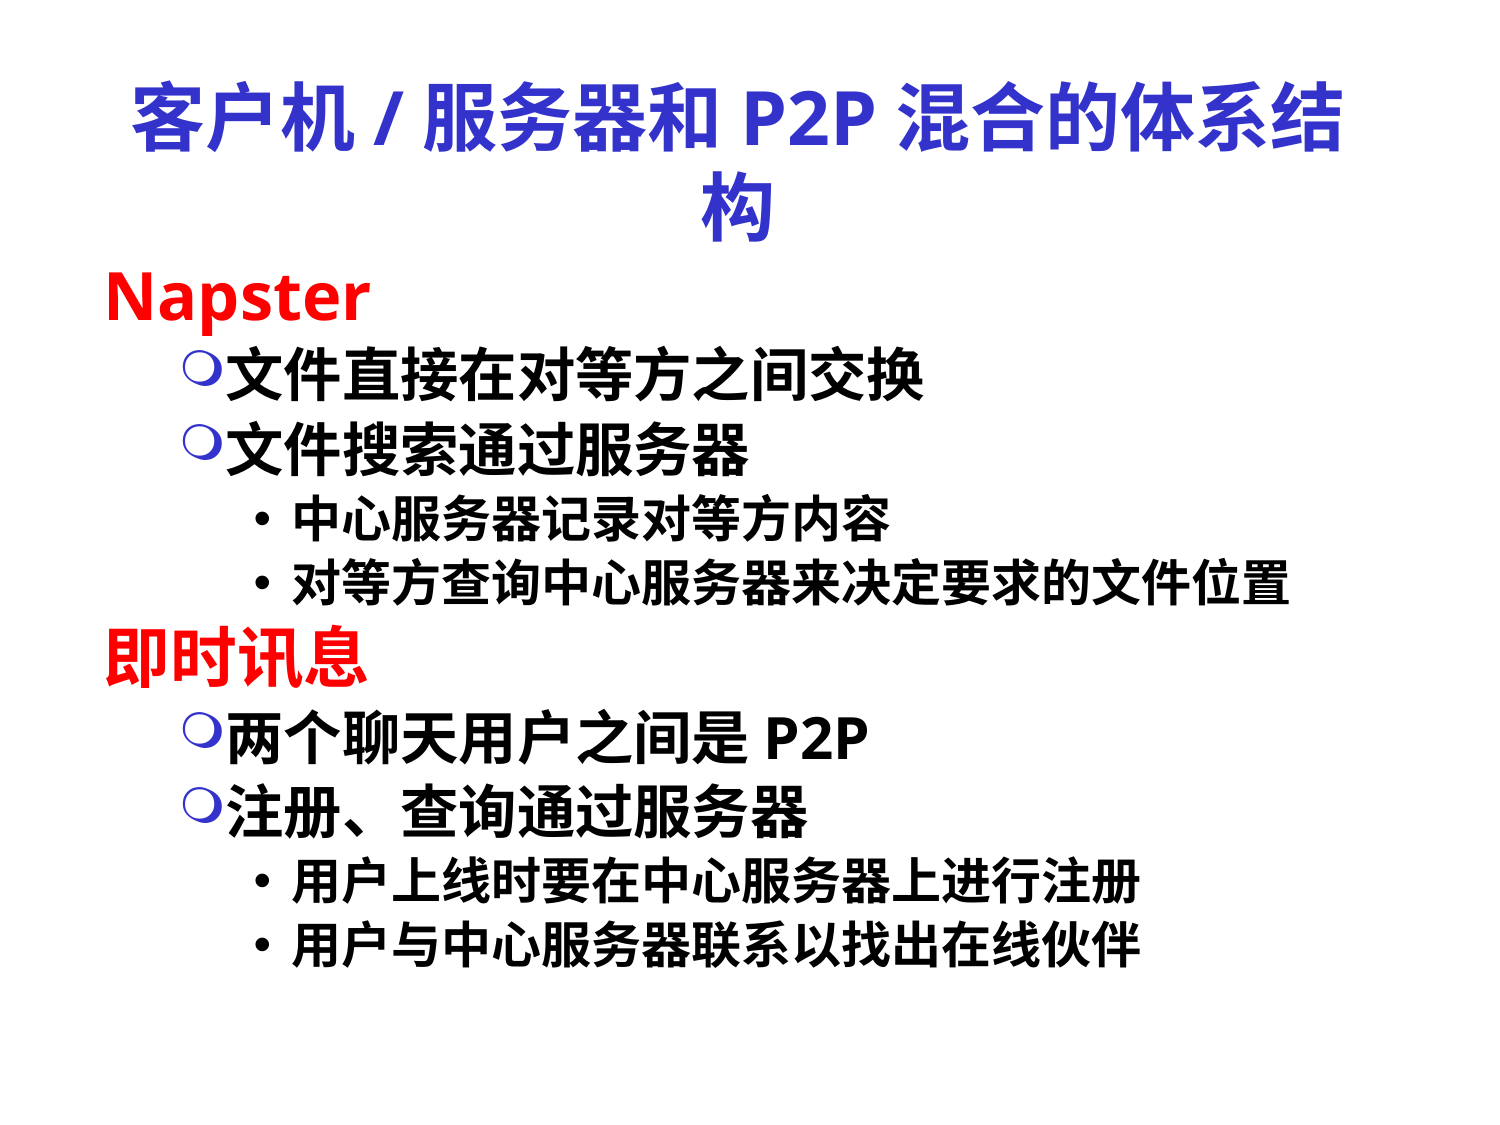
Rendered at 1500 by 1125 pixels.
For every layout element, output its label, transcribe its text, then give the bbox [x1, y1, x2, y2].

text_box Napster 文件直接在对等方之间交换 文件搜索通过服务器 中心服务器记录对等方内容 对等方查询中心服务器来决定要求的文件位置 即时讯息 两个聊天用户之间是P2P 注册、查询通过服务器 用户上线时要在中心服务器上进行注册 用户与中心服务器联系以找出在线伙伴 [88, 255, 1364, 1018]
text_box 客户机/服务器和P2P混合的体系结构 [100, 66, 1376, 254]
